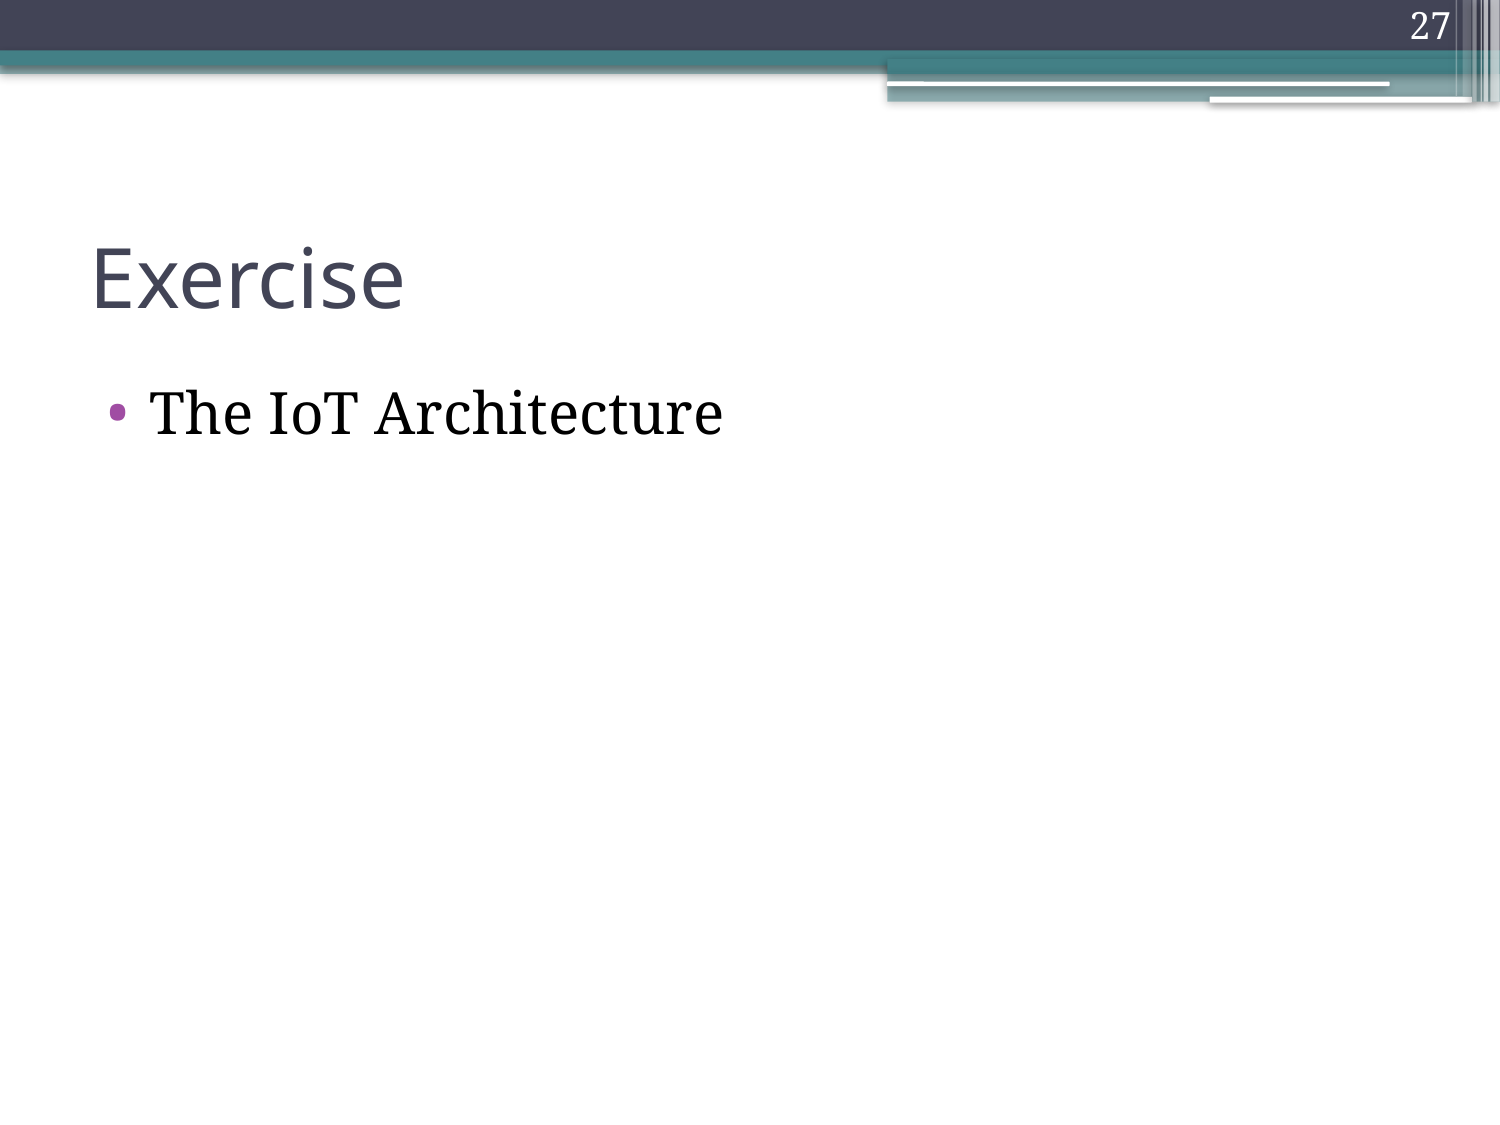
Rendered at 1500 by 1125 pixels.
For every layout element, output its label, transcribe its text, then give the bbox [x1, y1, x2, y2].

title Exercise [75, 187, 1425, 363]
slide_number 27 [1341, 0, 1466, 61]
list The IoT Architecture [75, 368, 1425, 1079]
